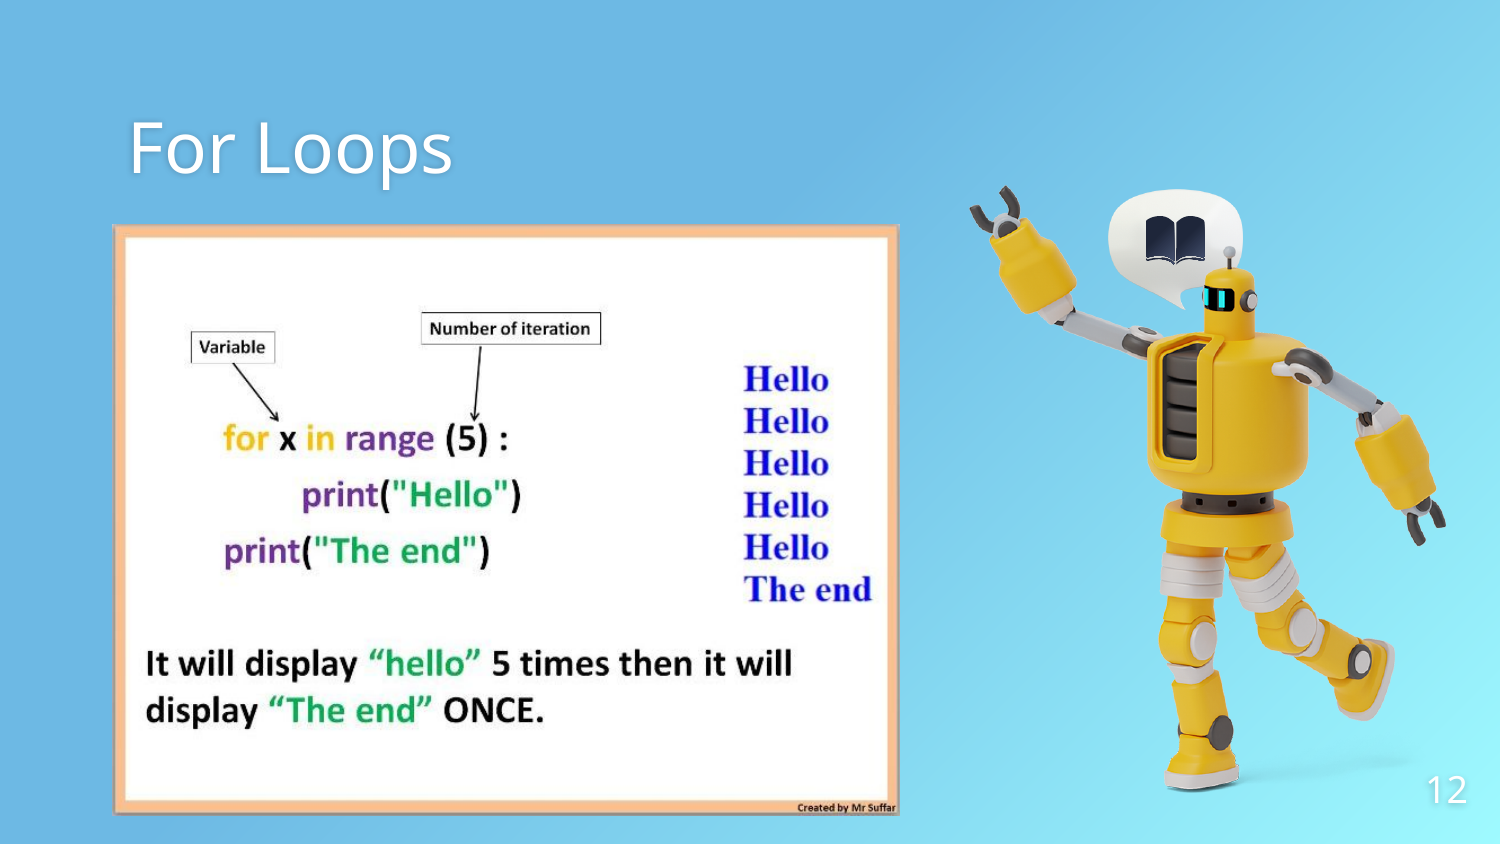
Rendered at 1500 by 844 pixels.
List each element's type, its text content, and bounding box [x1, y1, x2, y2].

slide_number 9 [1378, 761, 1469, 814]
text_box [1145, 215, 1205, 265]
picture [111, 224, 901, 816]
picture [969, 184, 1446, 793]
title For Loops [127, 124, 1373, 190]
